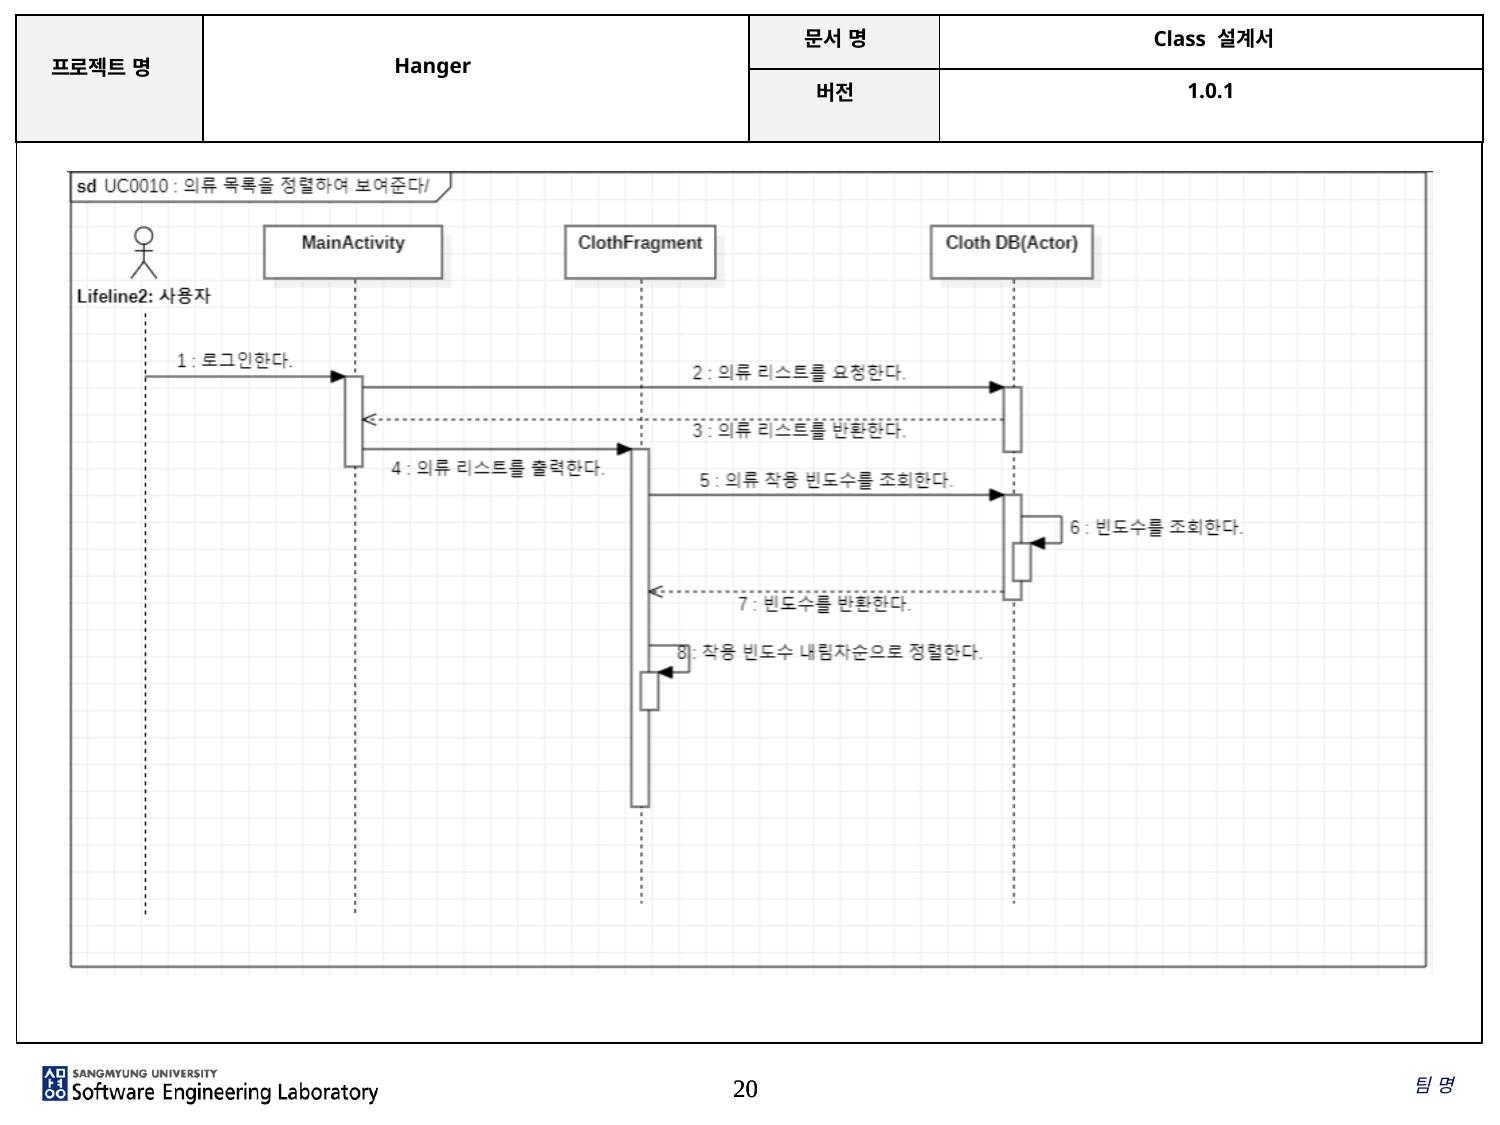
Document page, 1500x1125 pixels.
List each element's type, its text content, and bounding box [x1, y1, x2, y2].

picture [67, 171, 1433, 975]
table_header 프로젝트 명 [17, 16, 202, 141]
table_cell 버전 [750, 70, 939, 141]
table_header Hanger [204, 16, 748, 141]
table_header 문서 명 [750, 16, 939, 68]
table_header Class 설계서 [940, 16, 1482, 68]
table_cell 1.0.1 [940, 70, 1482, 141]
picture [42, 1066, 382, 1106]
footer 팀 명 [994, 1060, 1454, 1110]
